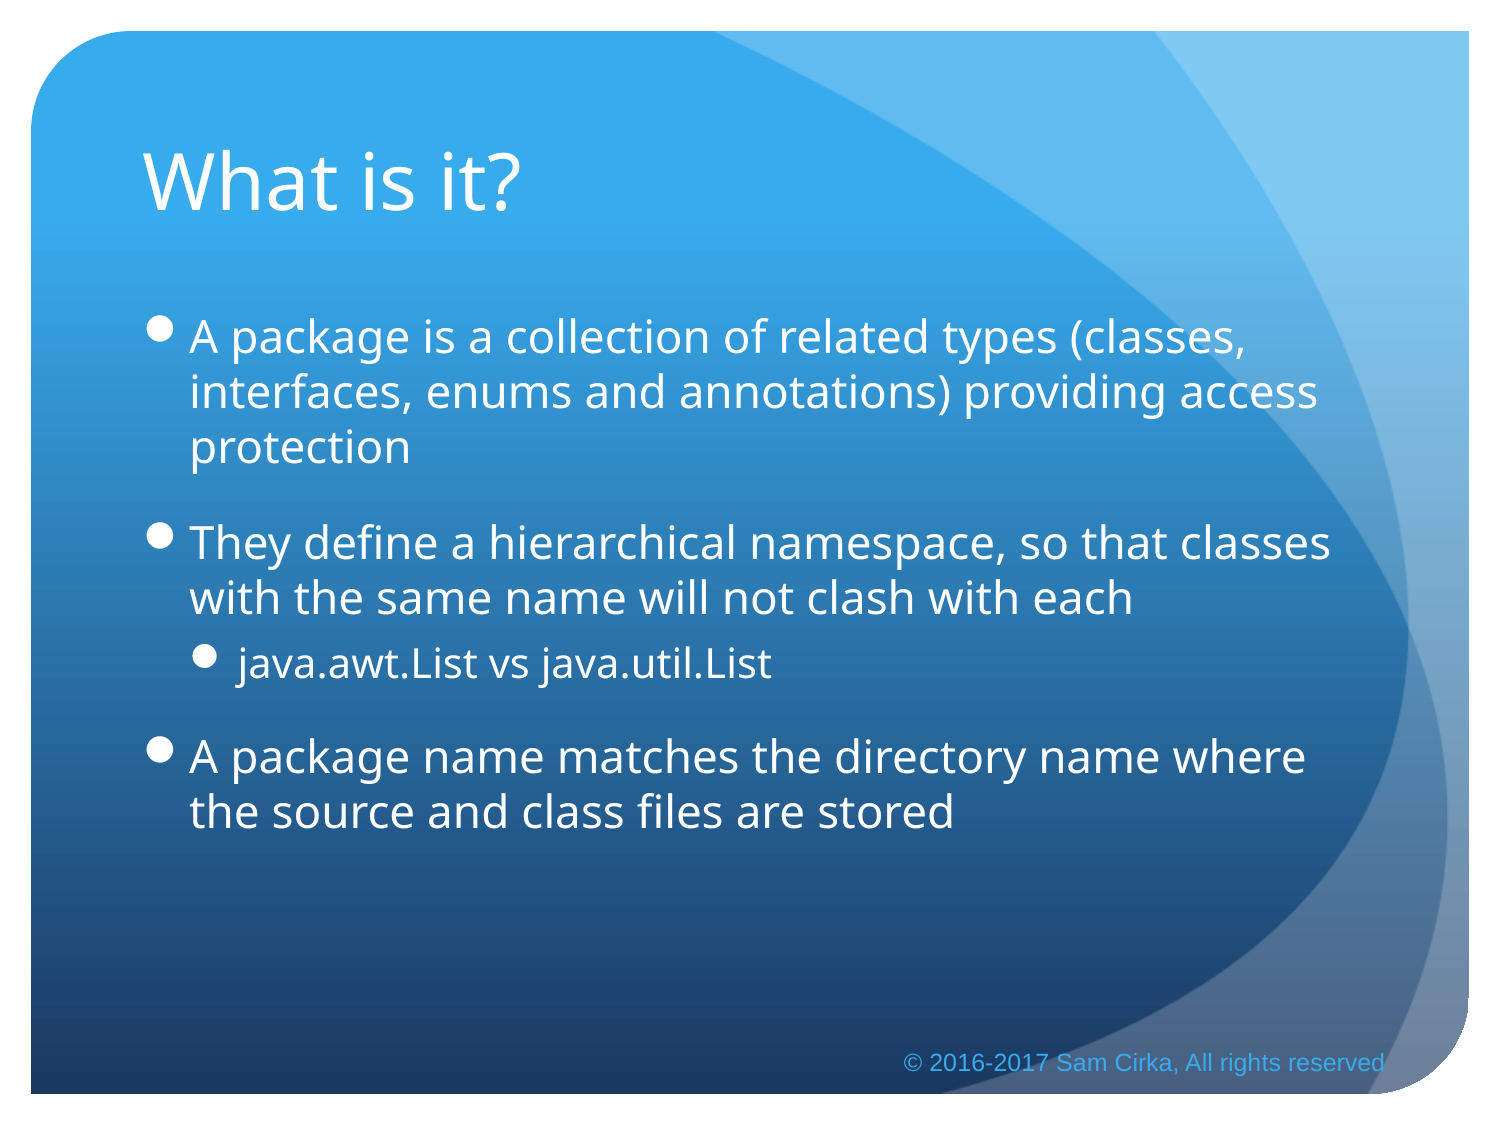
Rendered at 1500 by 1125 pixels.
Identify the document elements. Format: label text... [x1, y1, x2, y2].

picture [24, 30, 1473, 1094]
title What is it? [127, 62, 1372, 234]
footer © 2016-2017 Sam Cirka, All rights reserved [542, 1031, 1402, 1092]
list A package is a collection of related types (classes, interfaces, enums and annotations) providing access protection They define a hierarchical namespace, so that classes with the same name will not clash with each java.awt.List vs java.util.List A package name matches the directory name where the source and class files are stored [127, 299, 1372, 991]
